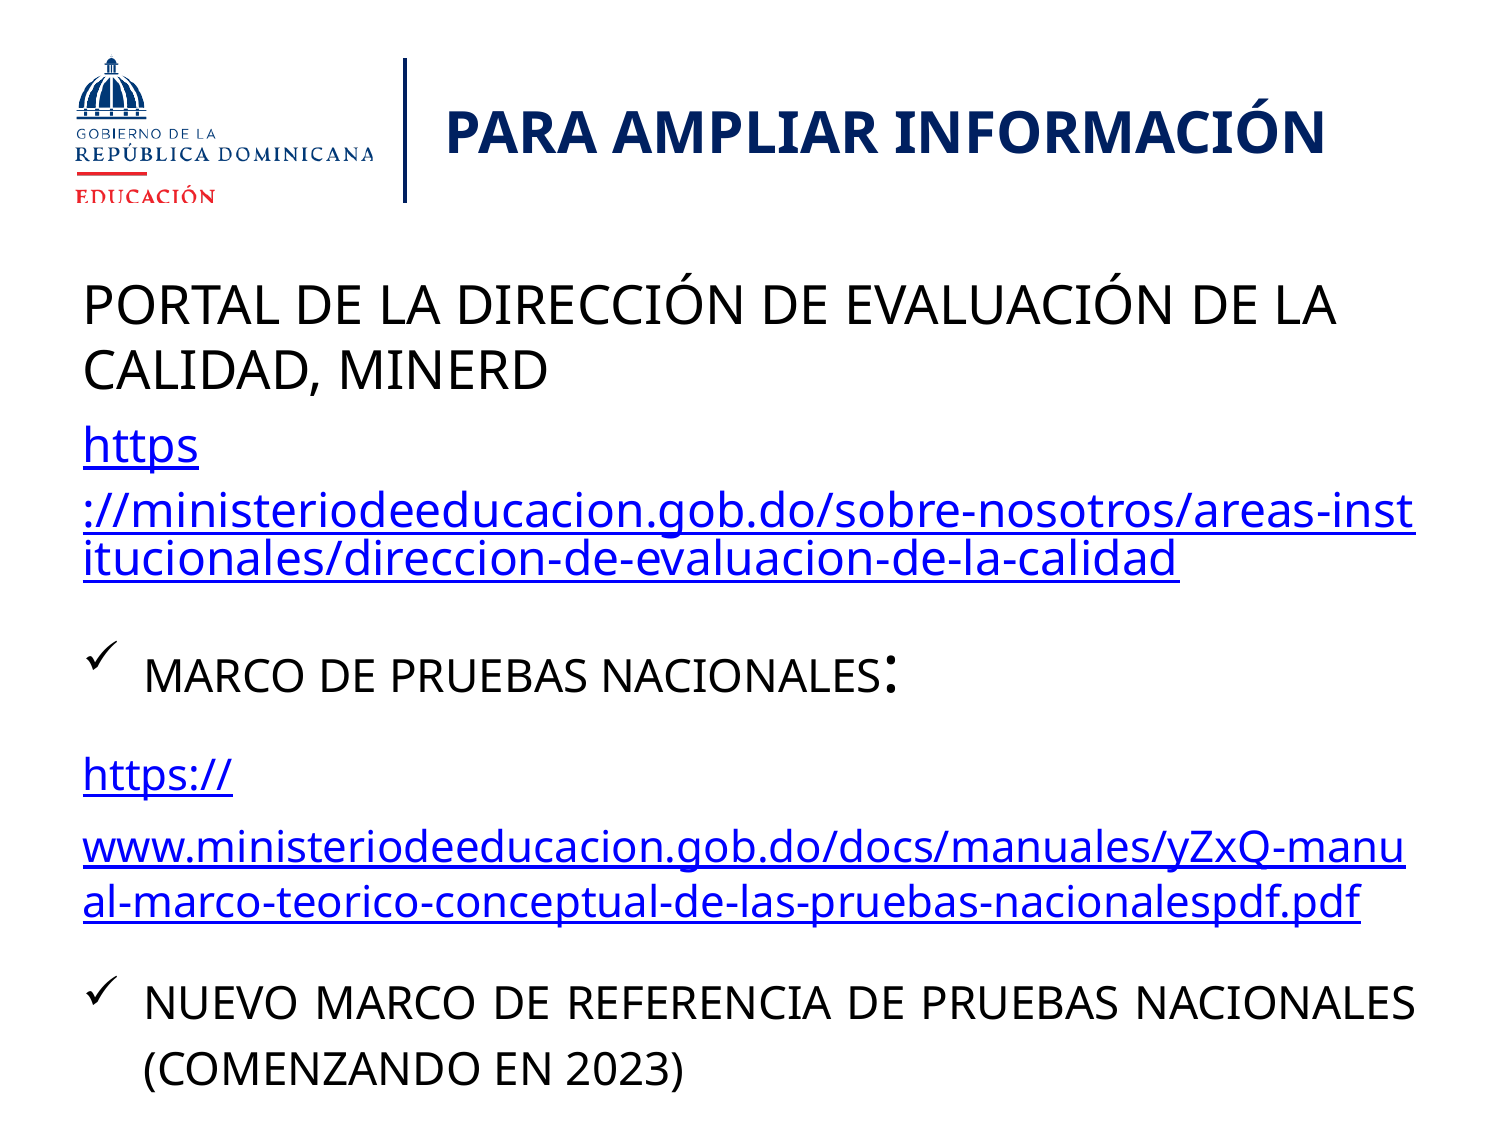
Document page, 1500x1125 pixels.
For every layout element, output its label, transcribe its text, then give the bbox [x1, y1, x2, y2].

list PORTAL DE LA DIRECCIÓN DE EVALUACIÓN DE LA CALIDAD, MINERD https://ministeriodeeducacion.gob.do/sobre-nosotros/areas-institucionales/direccion-de-evaluacion-de-la-calidad MARCO DE PRUEBAS NACIONALES: https://www.ministeriodeeducacion.gob.do/docs/manuales/yZxQ-manual-marco-teorico-conceptual-de-las-pruebas-nacionalespdf.pdf NUEVO MARCO DE REFERENCIA DE PRUEBAS NACIONALES (COMENZANDO EN 2023) https://www.ministeriodeeducacion.gob.do/docs/direccion-de-evaluacion-de-la-calidad/Tw3M-marco-de-referencia-pruebas-nacionales-de-2do-ciclo-de-secundariapdf.pdf [74, 261, 1426, 1086]
title PARA AMPLIAR INFORMACIÓN [436, 57, 1426, 203]
